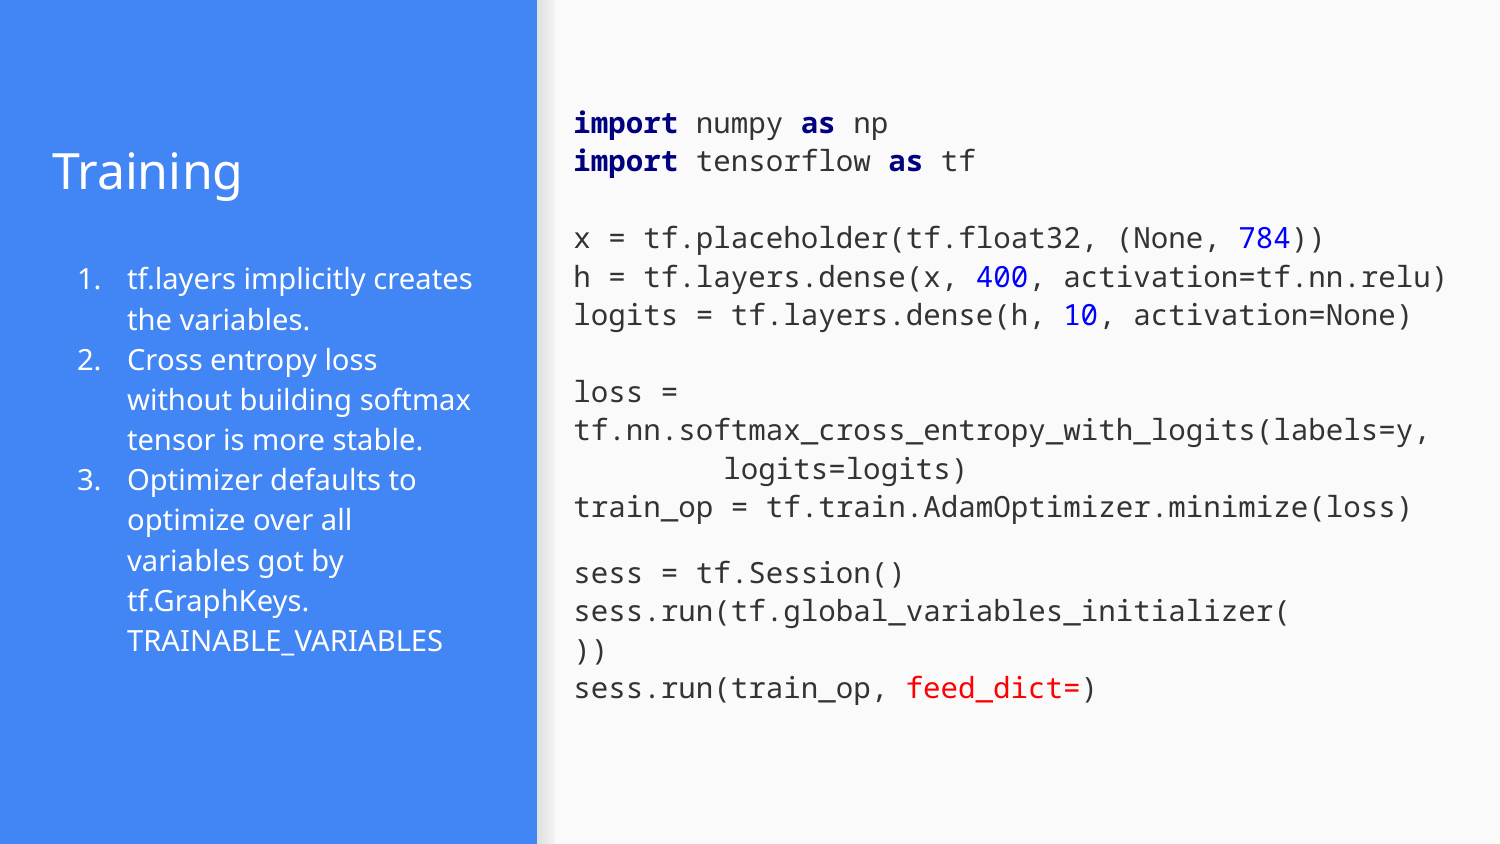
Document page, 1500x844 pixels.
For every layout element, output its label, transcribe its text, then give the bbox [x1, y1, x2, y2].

title Training [37, 58, 498, 216]
list tf.layers implicitly creates the variables. Cross entropy loss without building softmax tensor is more stable. Optimizer defaults to optimize over all variables got by tf.GraphKeys. TRAINABLE_VARIABLES [37, 240, 498, 760]
list import numpy as np import tensorflow as tf x = tf.placeholder(tf.float32, (None, 784)) h = tf.layers.dense(x, 400, activation=tf.nn.relu) logits = tf.layers.dense(h, 10, activation=None) loss = tf.nn.softmax_cross_entropy_with_logits(labels=y, logits=logits) train_op = tf.train.AdamOptimizer.minimize(loss) [558, 85, 1500, 484]
text_box sess = tf.Session() sess.run(tf.global_variables_initializer()) sess.run(train_op, feed_dict=) [558, 535, 1320, 760]
